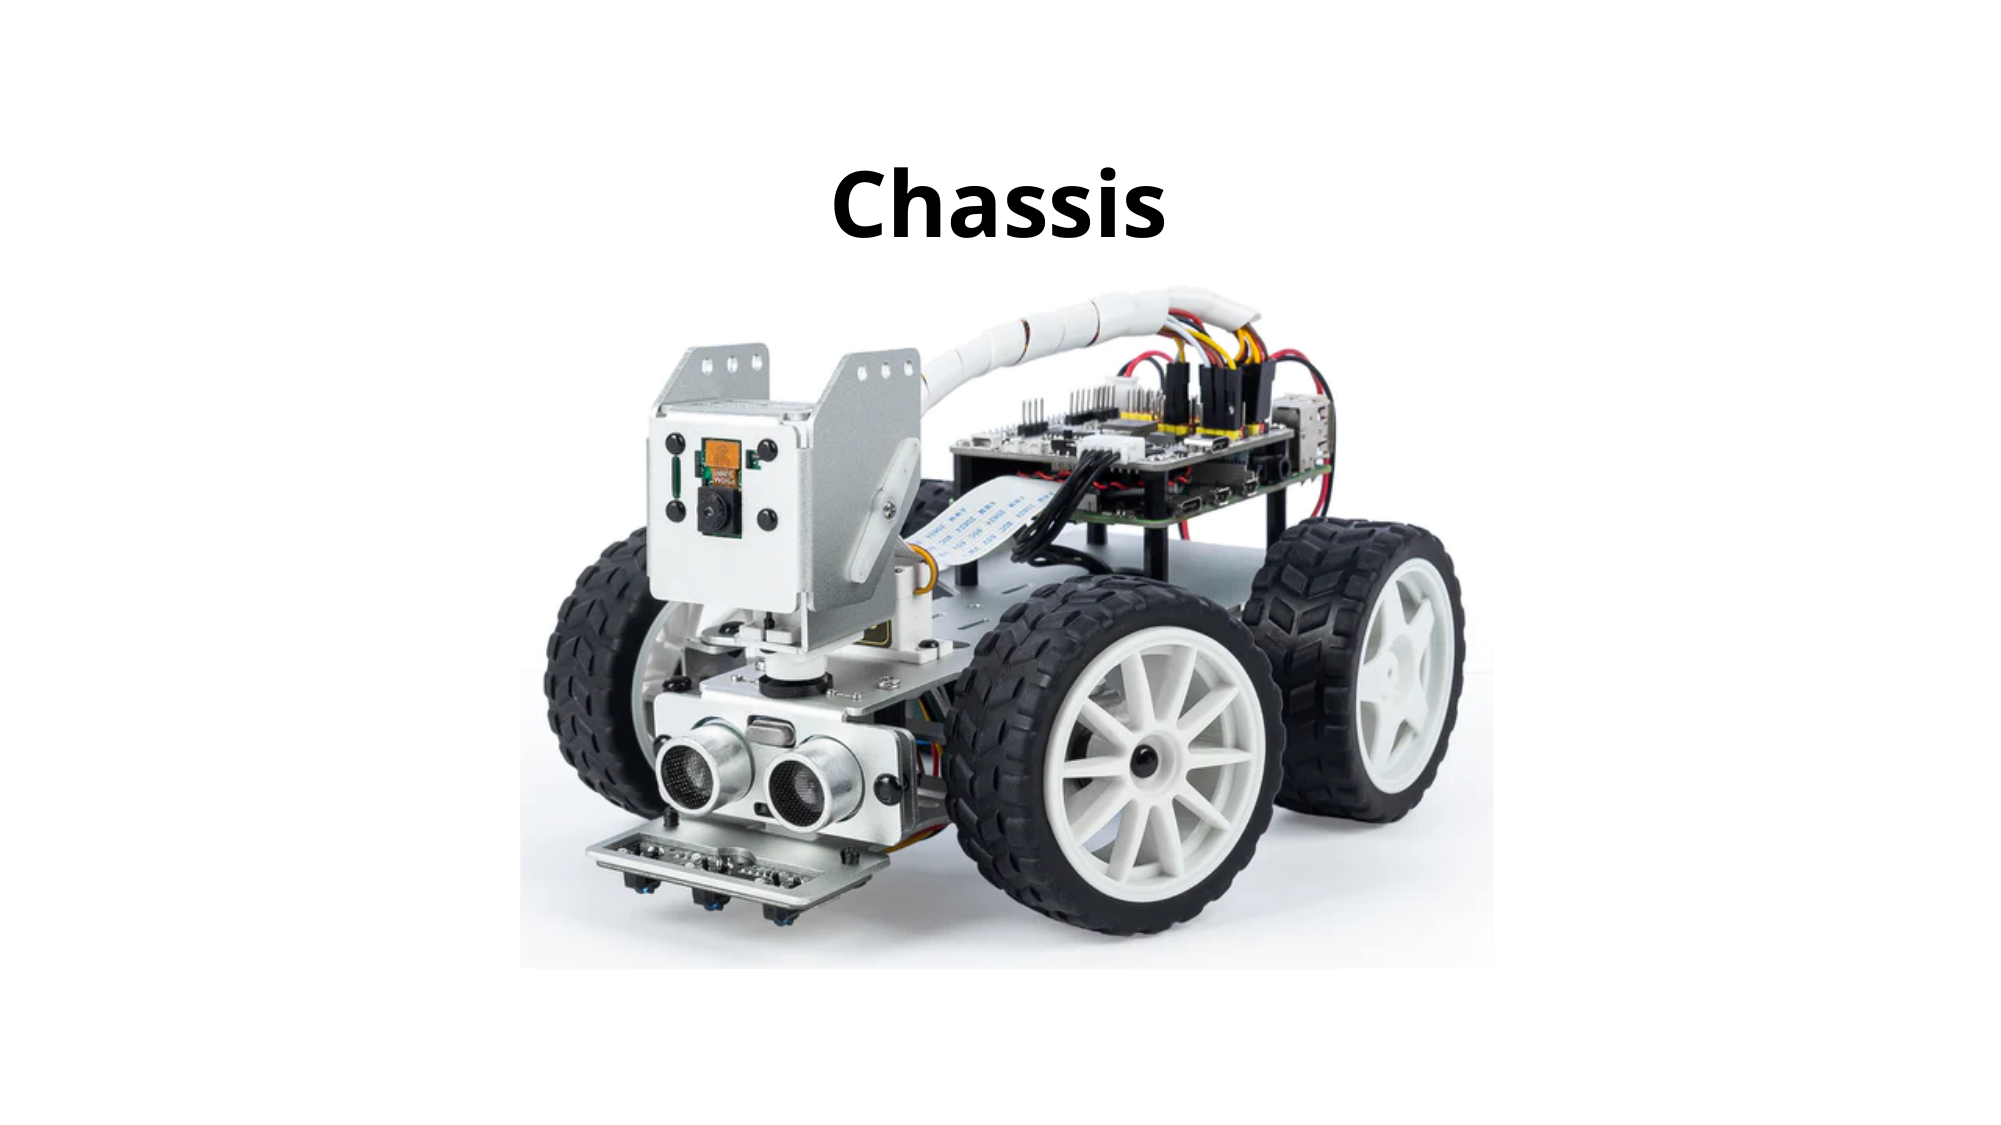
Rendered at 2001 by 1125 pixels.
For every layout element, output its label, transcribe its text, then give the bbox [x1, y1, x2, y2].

title Chassis [124, 99, 1850, 317]
picture [520, 270, 1494, 970]
